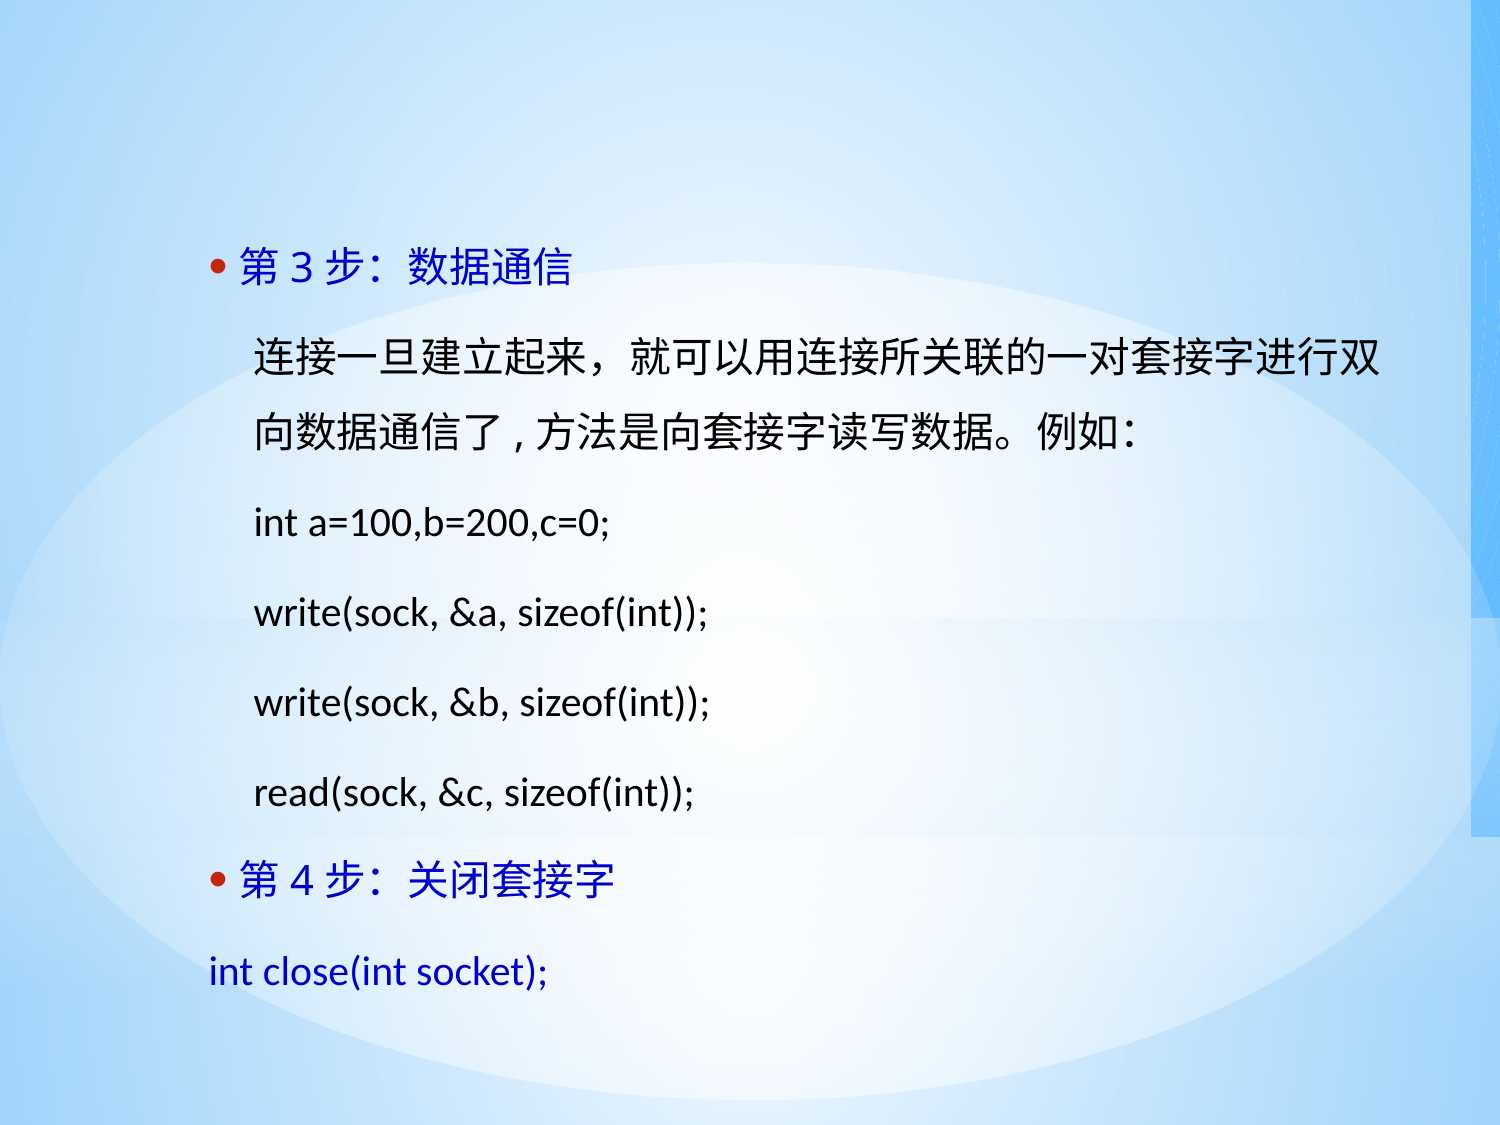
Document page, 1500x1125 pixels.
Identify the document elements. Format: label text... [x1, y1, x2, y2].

list 第3步：数据通信 连接一旦建立起来，就可以用连接所关联的一对套接字进行双向数据通信了,方法是向套接字读写数据。例如： int a=100,b=200,c=0; write(sock, &a, sizeof(int)); write(sock, &b, sizeof(int)); read(sock, &c, sizeof(int)); 第4步：关闭套接字 int close(int socket); [88, 208, 1436, 1094]
